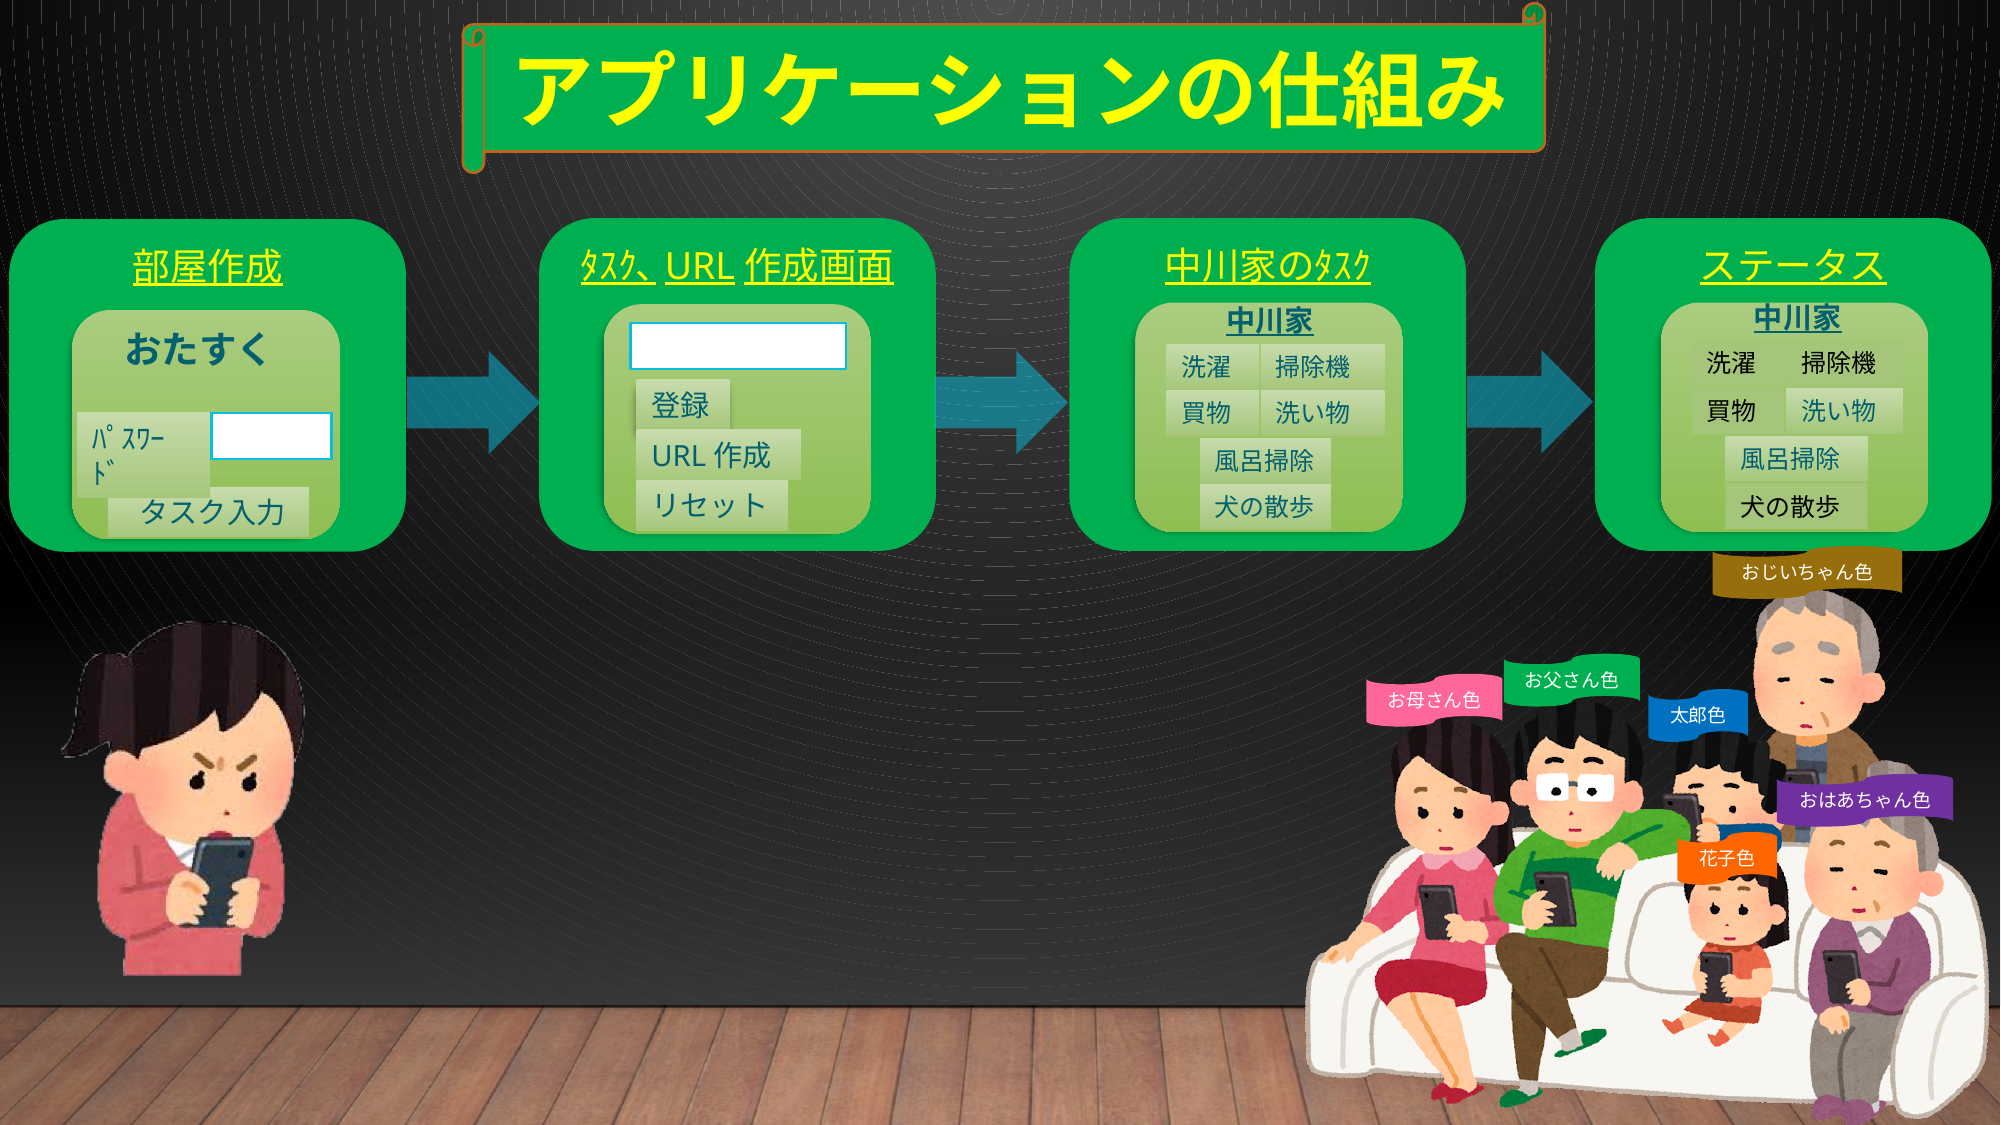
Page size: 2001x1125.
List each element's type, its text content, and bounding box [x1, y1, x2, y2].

text_box [937, 350, 1069, 455]
picture [0, 575, 1295, 1125]
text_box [538, 217, 937, 552]
text_box [407, 350, 538, 455]
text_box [1069, 217, 1467, 552]
text_box アプリケーションの仕組み [461, 1, 1547, 174]
text_box [1467, 350, 1594, 454]
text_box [1295, 545, 2000, 1125]
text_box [1594, 217, 1992, 545]
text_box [8, 218, 407, 552]
